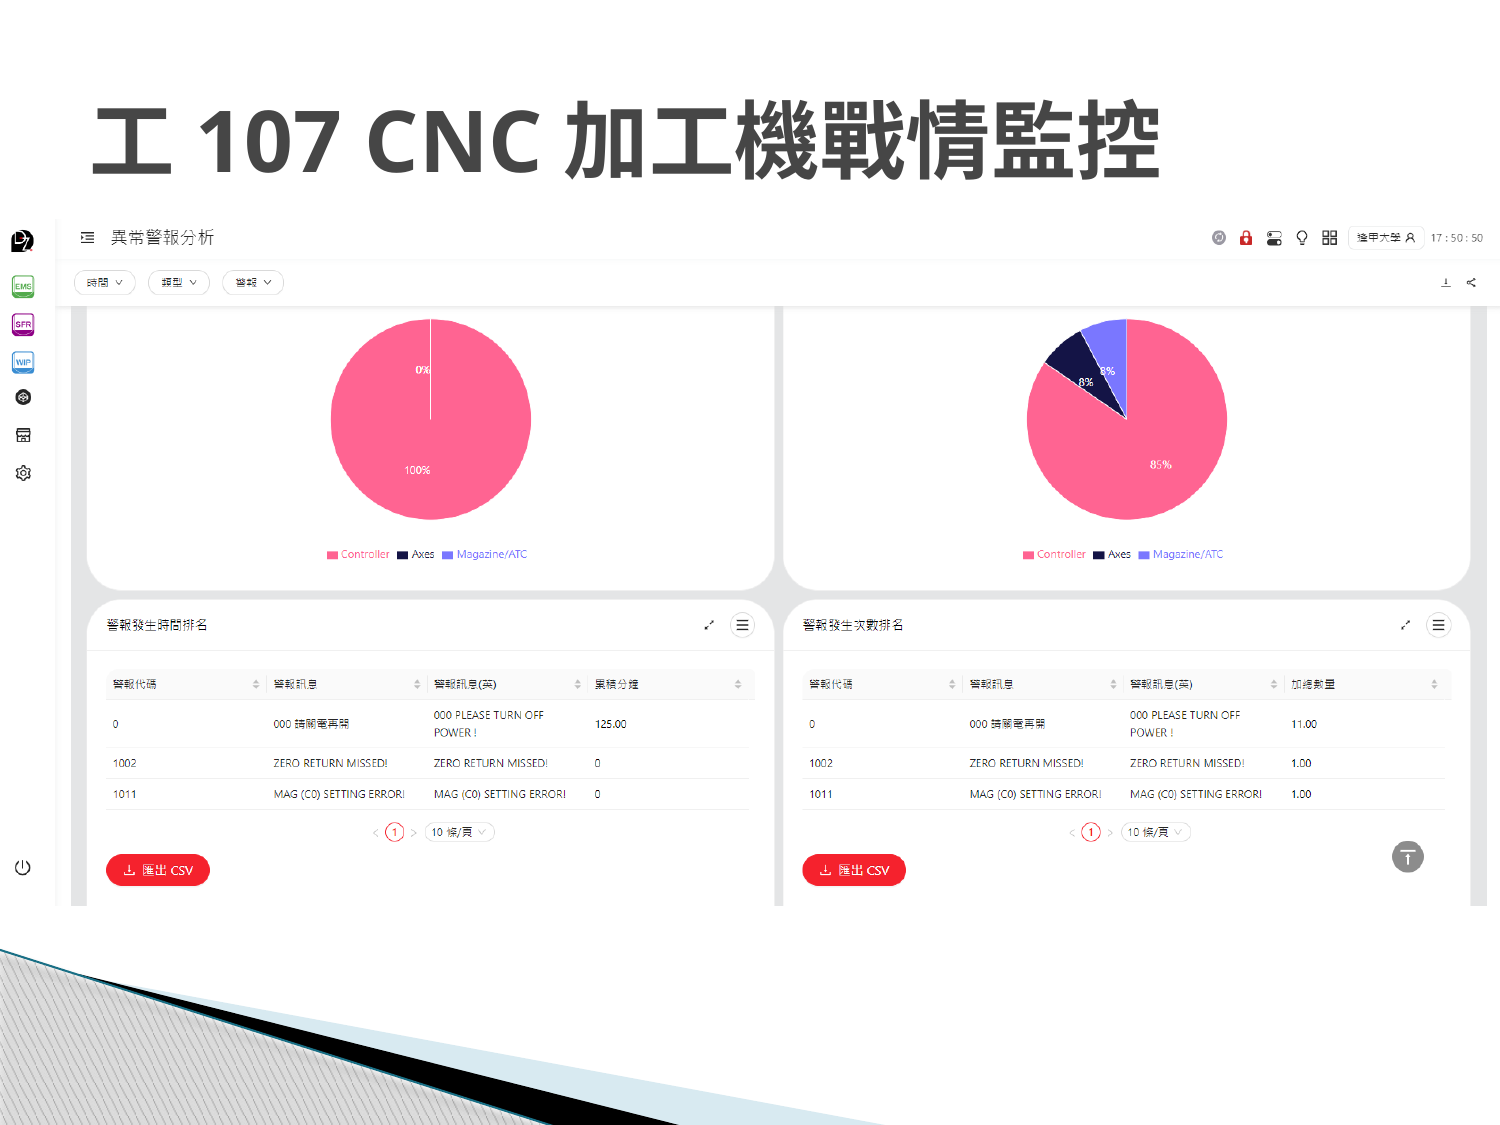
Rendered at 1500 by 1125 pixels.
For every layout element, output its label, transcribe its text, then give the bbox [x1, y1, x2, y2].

title 工107 CNC加工機戰情監控 [75, 45, 1425, 218]
picture [0, 218, 1500, 907]
